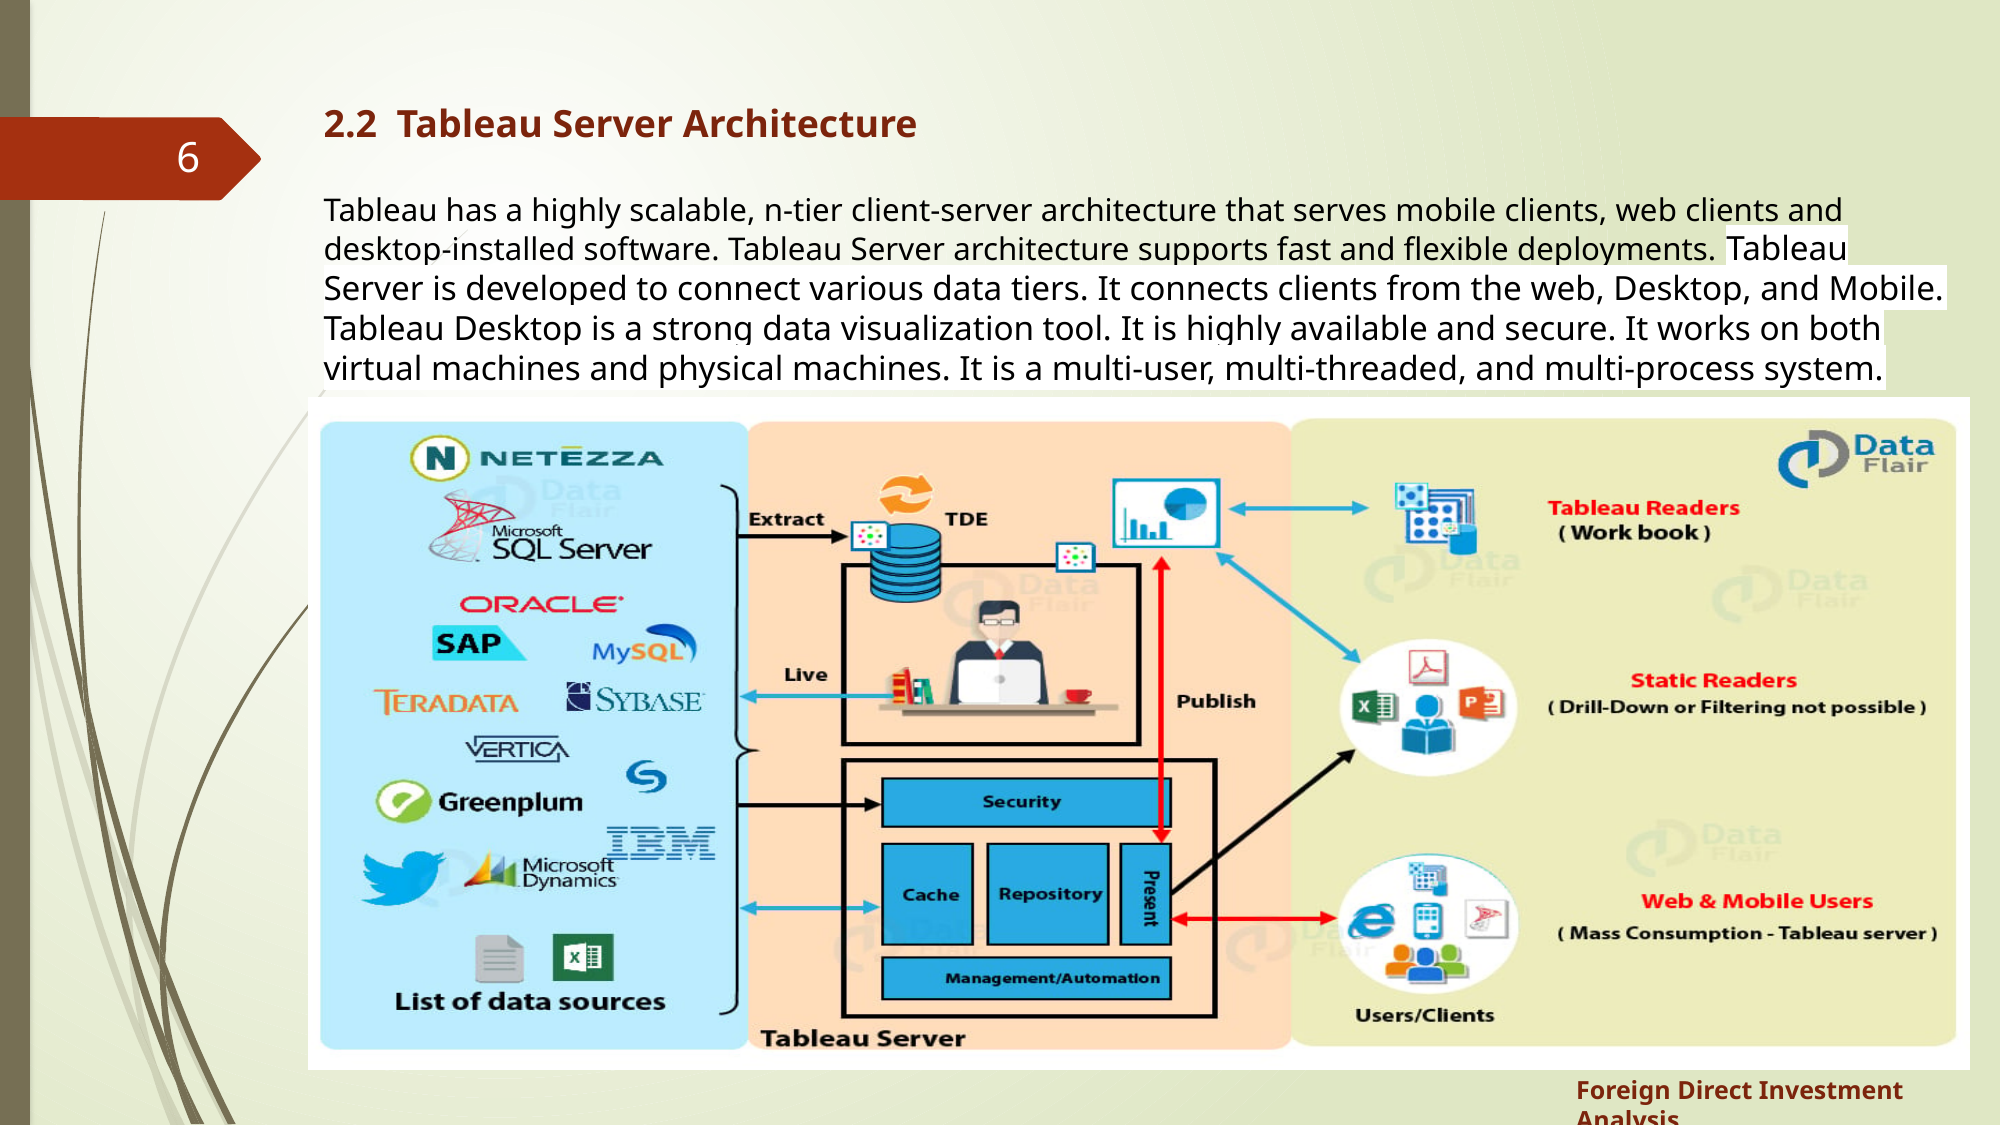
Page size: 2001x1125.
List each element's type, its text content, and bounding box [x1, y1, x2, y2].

text_box 2.2 Tableau Server Architecture Tableau has a highly scalable, n-tier client-server architecture that serves mobile clients, web clients and desktop-installed software. Tableau Server architecture supports fast and flexible deployments. Tableau Server is developed to connect various data tiers. It connects clients from the web, Desktop, and Mobile. Tableau Desktop is a strong data visualization tool. It is highly available and secure. It works on both virtual machines and physical machines. It is a multi-user, multi-threaded, and multi-process system. [308, 92, 1970, 395]
footer Foreign Direct Investment Analysis [1561, 1083, 2000, 1125]
picture [308, 397, 1971, 1071]
slide_number 6 [87, 129, 216, 190]
